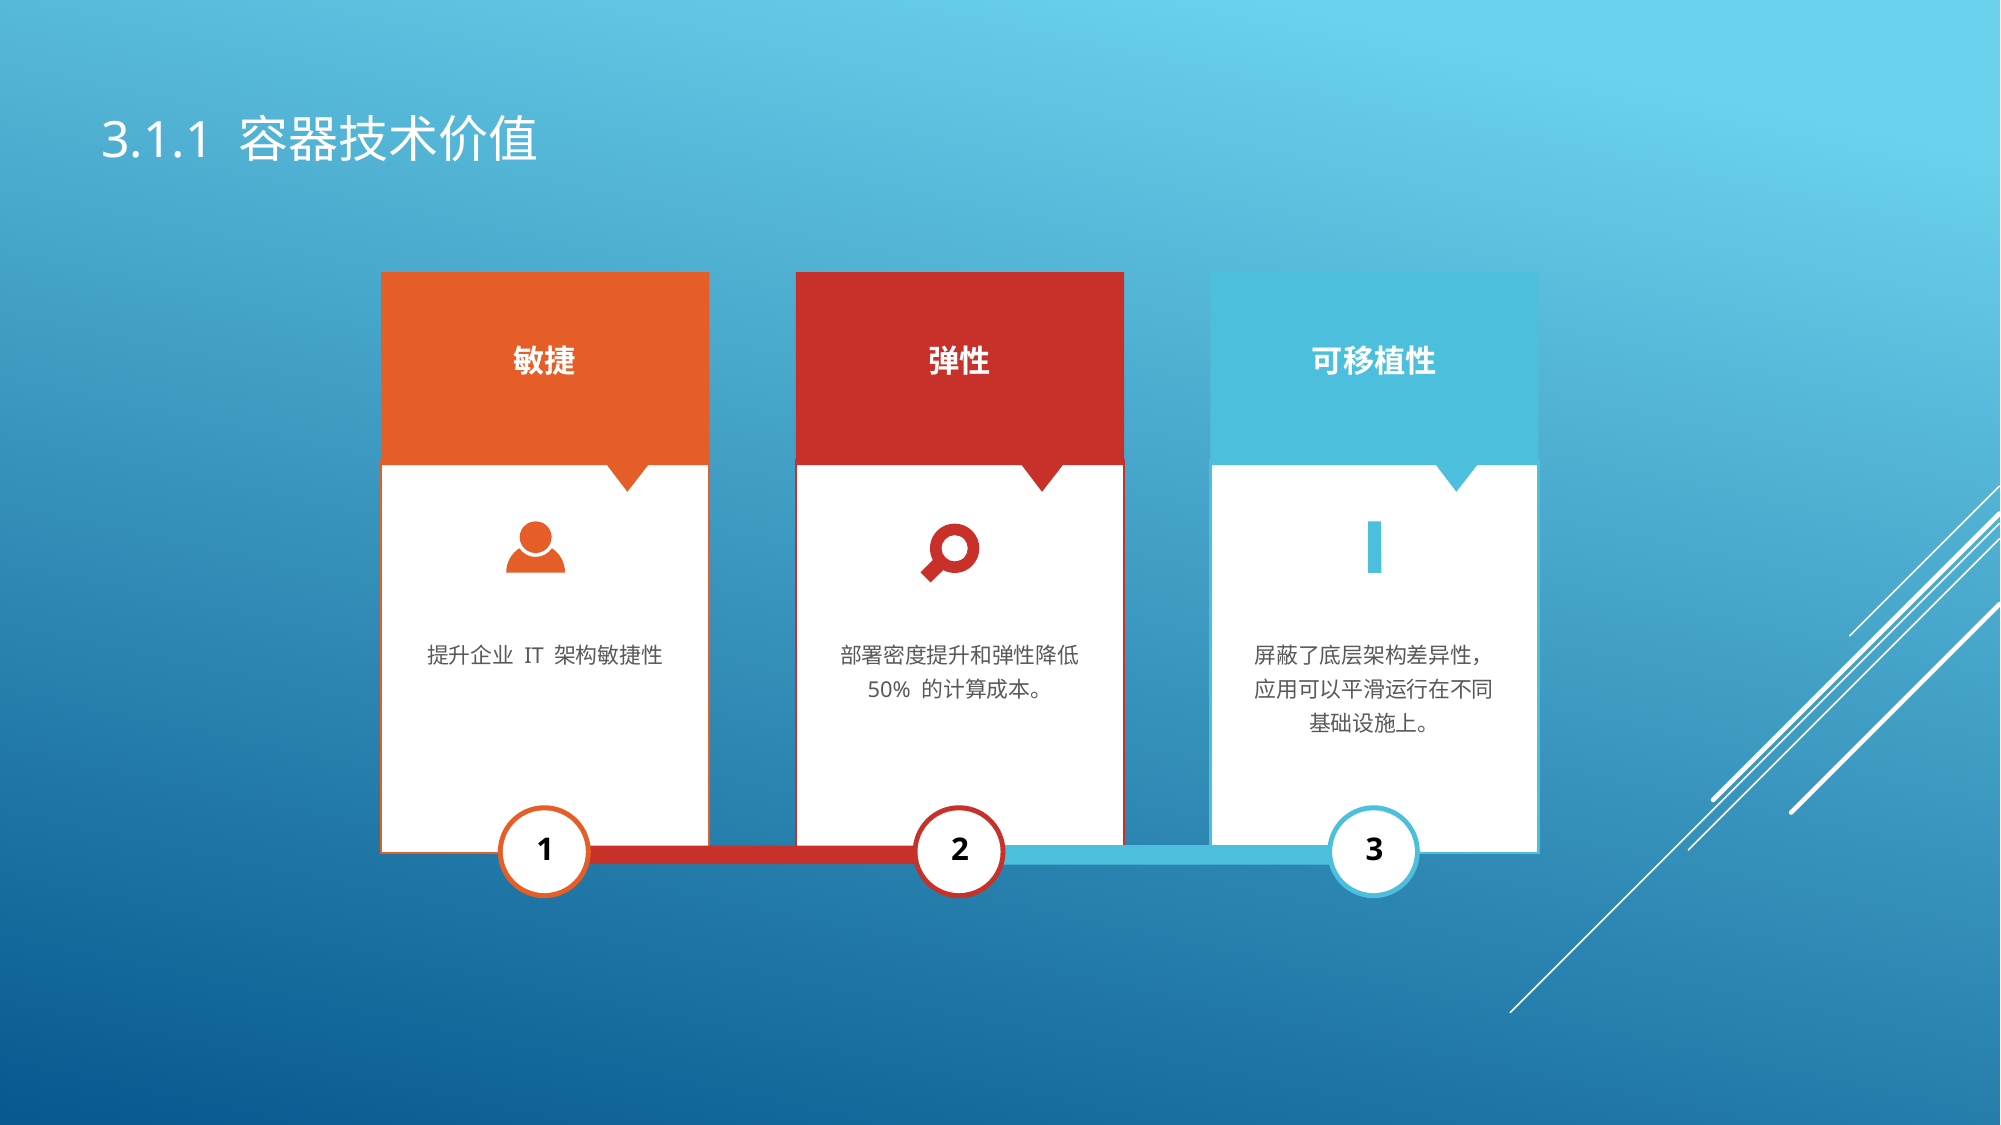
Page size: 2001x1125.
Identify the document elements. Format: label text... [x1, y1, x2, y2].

text_box 敏捷 [441, 333, 649, 387]
text_box [795, 466, 1124, 845]
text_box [1327, 805, 1421, 899]
text_box [1210, 466, 1539, 853]
text_box [1210, 272, 1539, 492]
text_box [381, 272, 710, 492]
text_box 部署密度提升和弹性降低 50% 的计算成本。 [819, 626, 1101, 710]
text_box 屏蔽了底层架构差异性，应用可以平滑运行在不同基础设施上。 [1234, 626, 1515, 744]
text_box [920, 523, 980, 583]
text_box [505, 521, 566, 573]
text_box [591, 845, 912, 865]
text_box 3.1.1 容器技术价值 [86, 99, 568, 175]
text_box 弹性 [856, 333, 1064, 387]
text_box [381, 466, 710, 853]
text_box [1367, 521, 1382, 573]
text_box [1006, 845, 1327, 865]
text_box [795, 272, 1125, 492]
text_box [912, 805, 1006, 899]
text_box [497, 805, 591, 899]
text_box 提升企业 IT 架构敏捷性 [405, 626, 686, 676]
text_box 可移植性 [1271, 333, 1478, 387]
